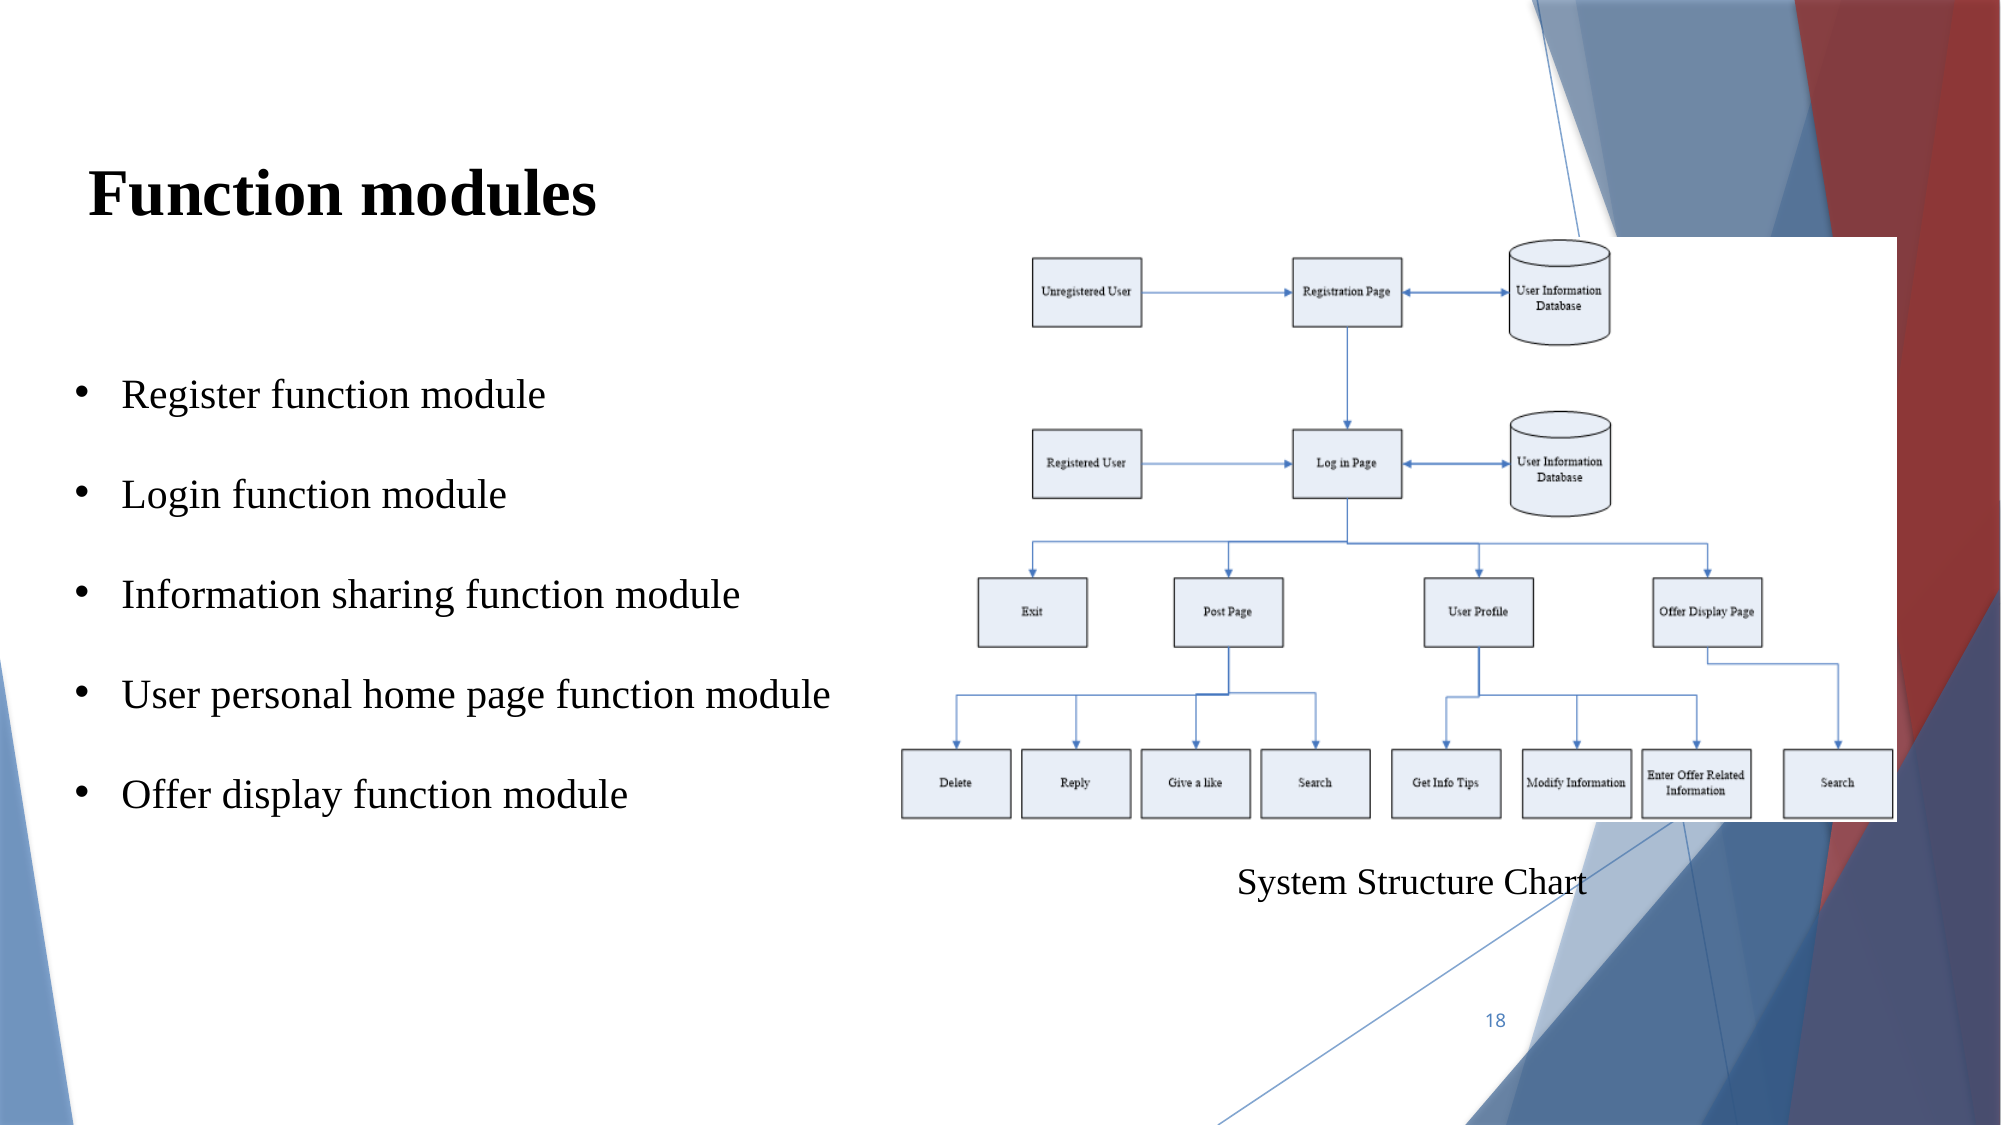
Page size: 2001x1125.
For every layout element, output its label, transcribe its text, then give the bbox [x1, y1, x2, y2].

picture [899, 236, 1898, 822]
slide_number 18 [1409, 991, 1522, 1051]
text_box System Structure Chart [1222, 849, 2000, 910]
text_box Register function module Login function module Information sharing function module User personal home page function module Offer display function module [59, 309, 894, 824]
text_box Function modules [73, 141, 1098, 237]
